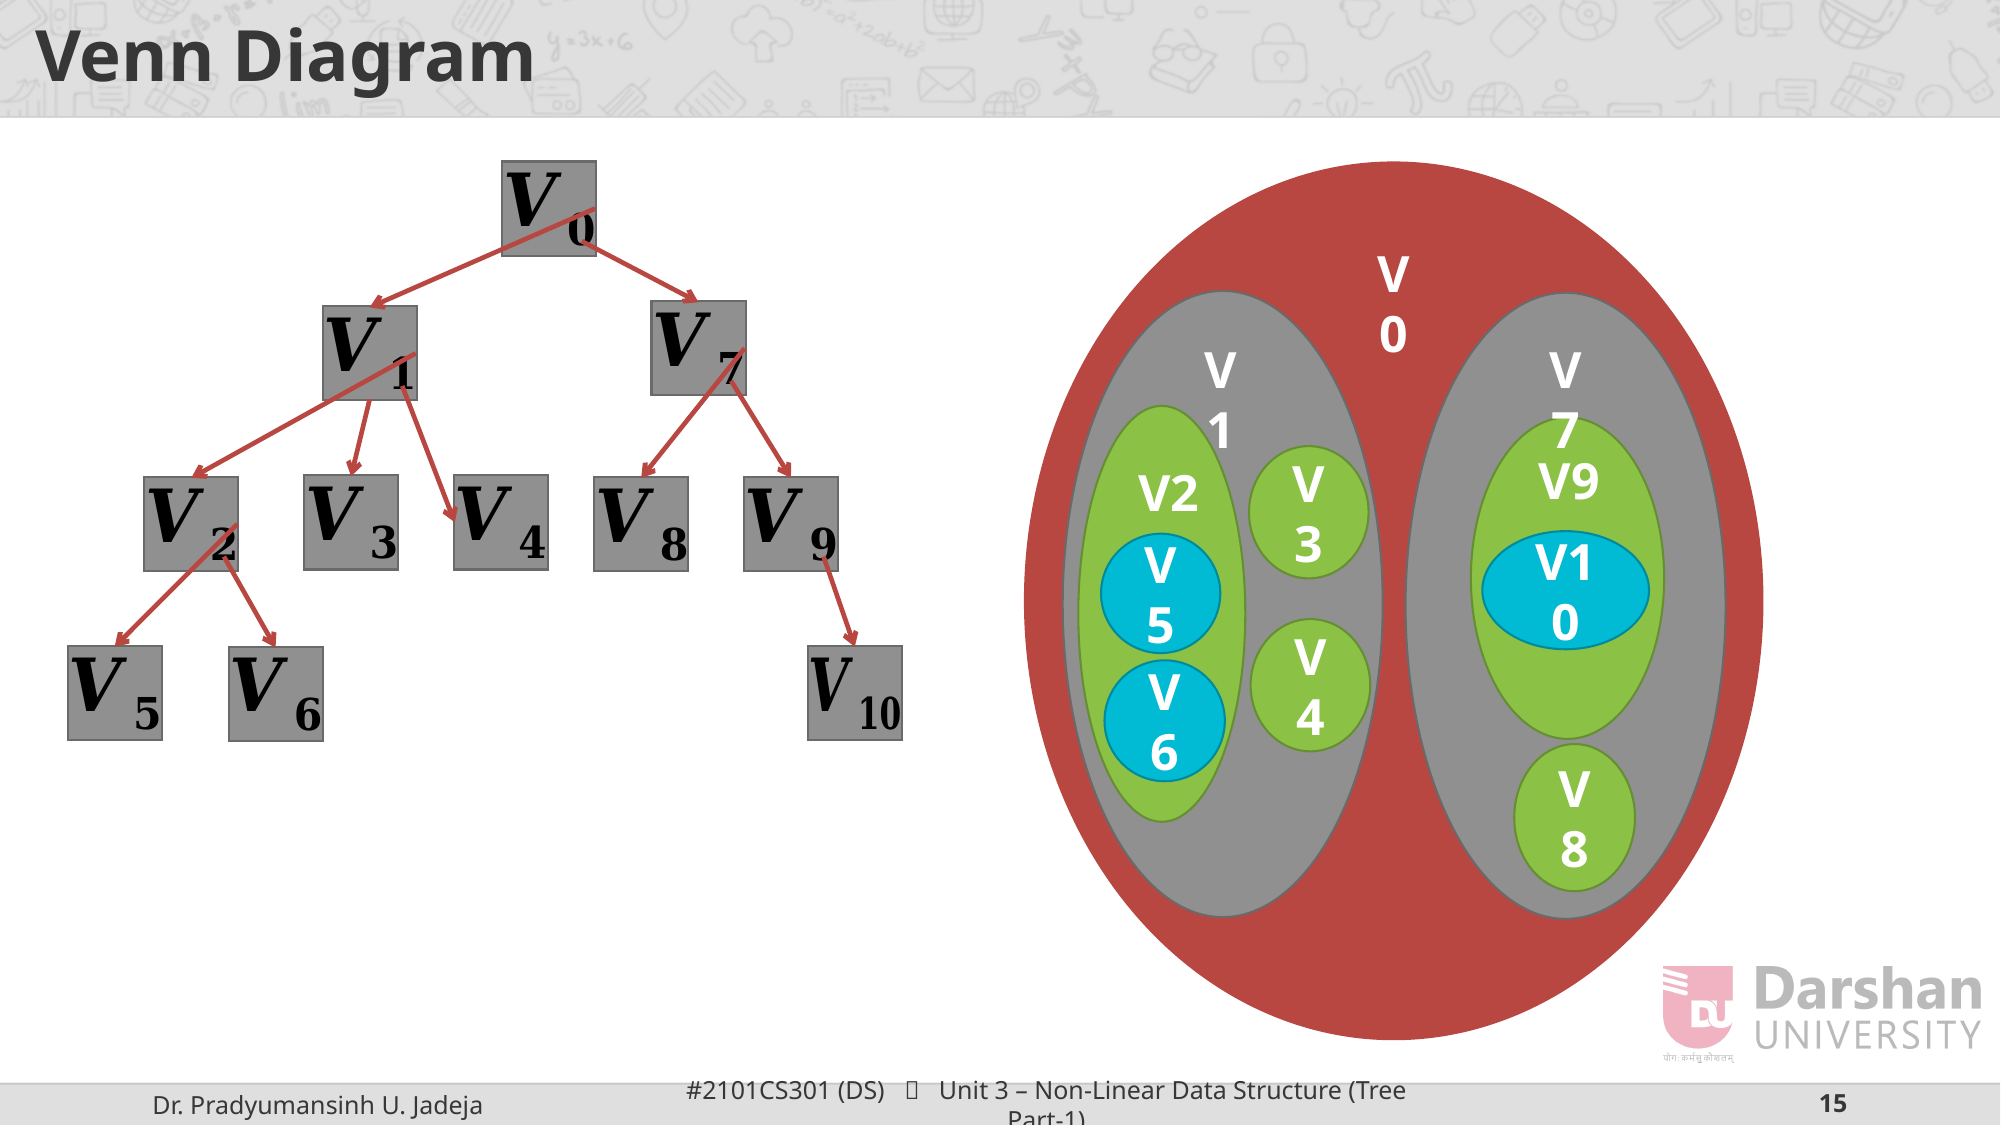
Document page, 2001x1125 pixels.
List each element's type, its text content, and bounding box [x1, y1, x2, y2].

text_box V7 [1522, 331, 1609, 442]
text_box [1077, 404, 1247, 823]
text_box [1469, 431, 1666, 740]
text_box V9 [1522, 442, 1617, 517]
text_box [1023, 161, 1764, 1041]
text_box V4 [1249, 618, 1372, 753]
title Venn Diagram [0, 0, 2000, 117]
text_box [1404, 291, 1727, 920]
text_box V5 [1099, 532, 1222, 655]
text_box V2 [1120, 453, 1218, 529]
text_box V1 [1178, 331, 1264, 467]
text_box V3 [1247, 445, 1370, 580]
text_box V8 [1513, 743, 1637, 893]
text_box V10 [1481, 530, 1651, 651]
text_box [1061, 289, 1384, 919]
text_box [68, 162, 901, 740]
text_box V6 [1103, 659, 1226, 783]
text_box V0 [1350, 235, 1436, 370]
